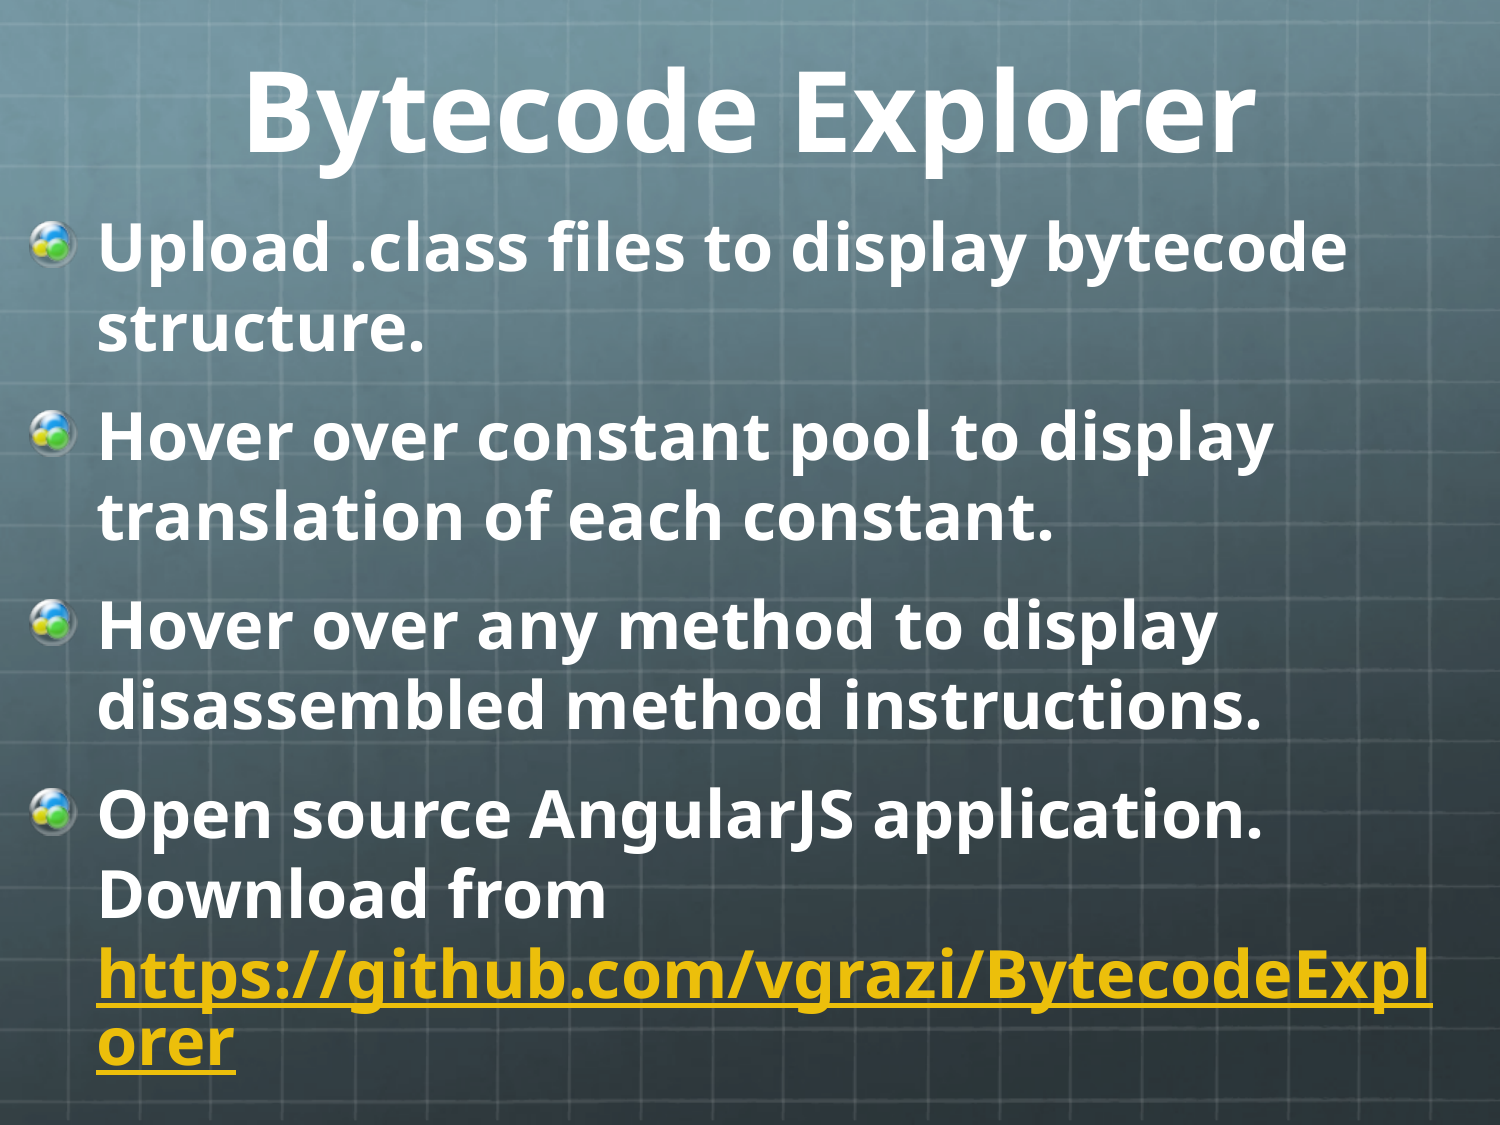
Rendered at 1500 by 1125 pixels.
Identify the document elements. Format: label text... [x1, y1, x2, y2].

list Bytecode Explorer Upload .class files to display bytecode structure. Hover over constant pool to display translation of each constant. Hover over any method to display disassembled method instructions. Open source AngularJS application. Download from https://github.com/vgrazi/BytecodeExplorer Contributors welcome! [14, 32, 1486, 1093]
picture [0, 0, 1500, 1125]
